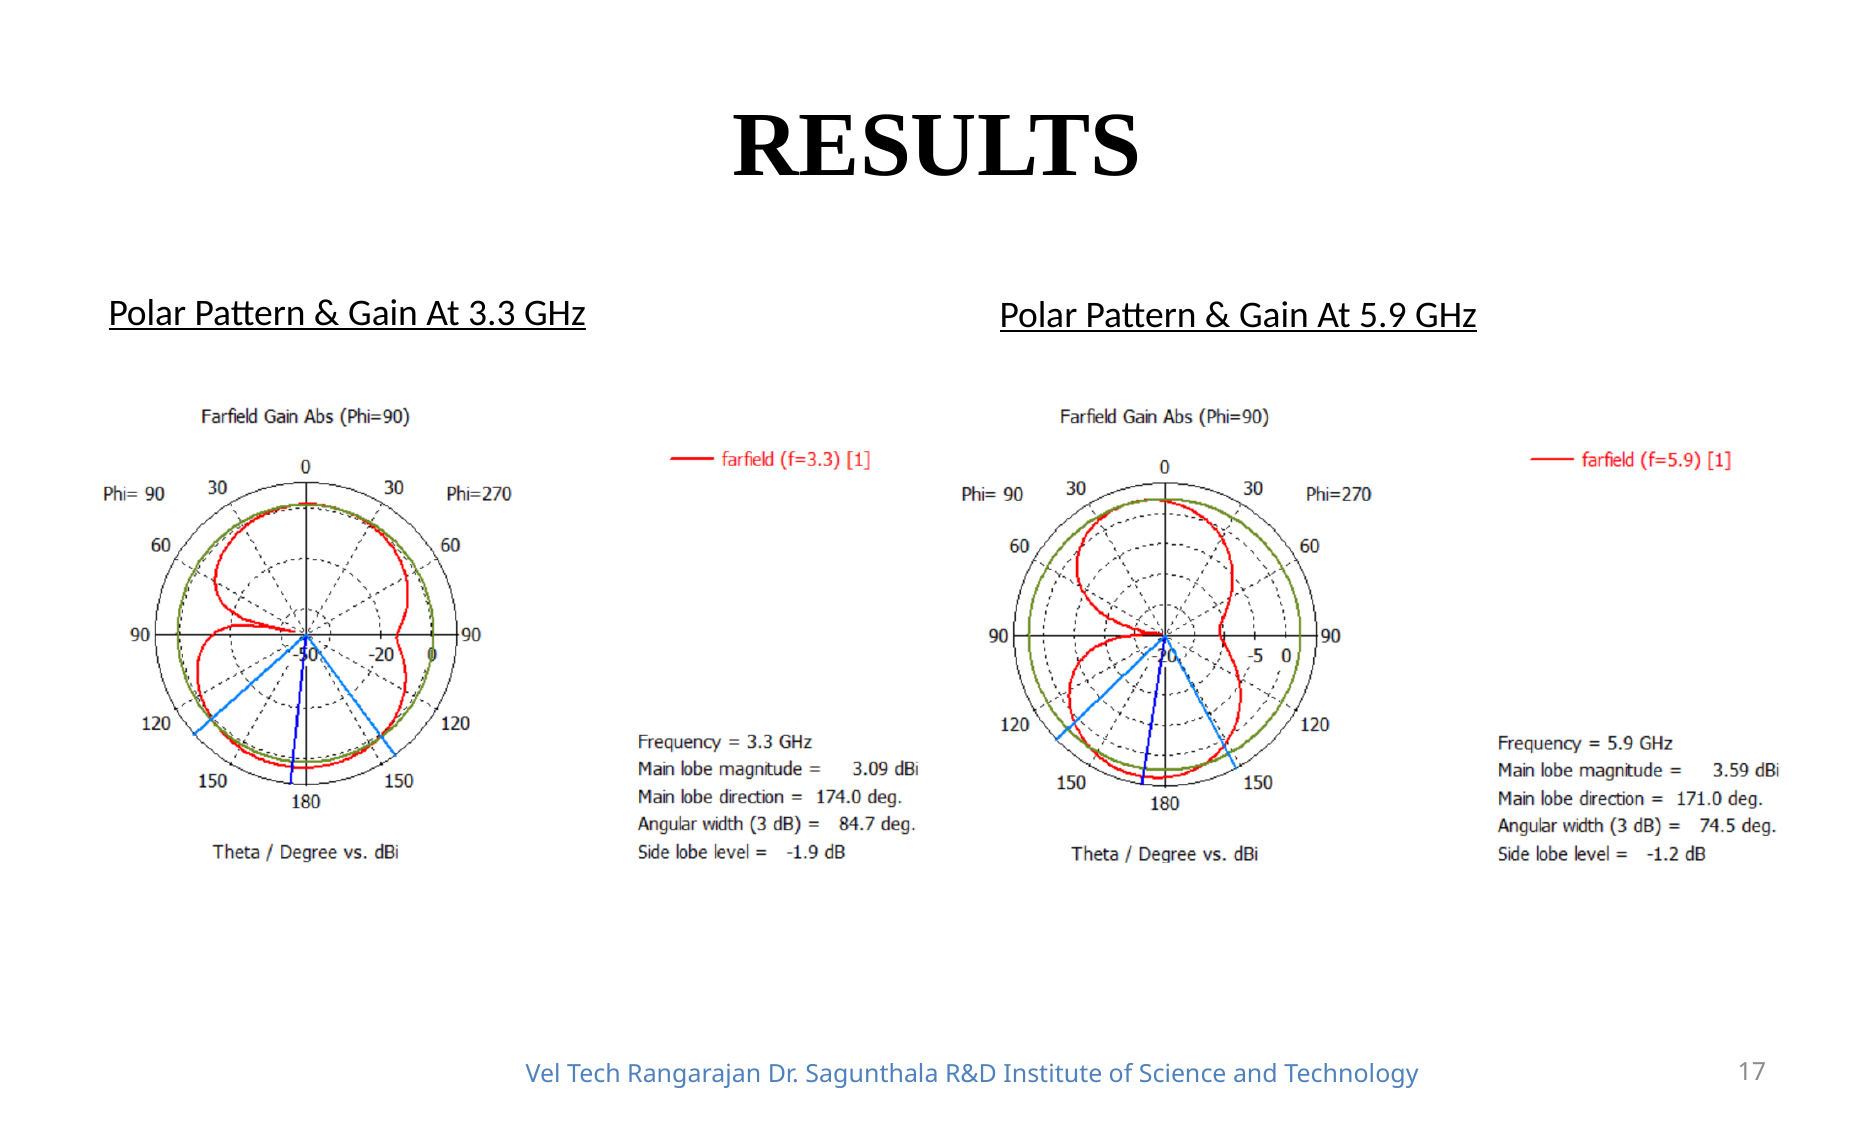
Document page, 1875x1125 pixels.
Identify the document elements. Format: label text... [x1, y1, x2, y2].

title RESULTS [93, 45, 1782, 233]
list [952, 404, 1782, 863]
footer Vel Tech Rangarajan Dr. Sagunthala R&D Institute of Science and Technology [465, 1042, 1343, 1103]
slide_number 17 [1343, 1042, 1782, 1103]
text_box Polar Pattern & Gain At 3.3 GHz [93, 277, 1032, 341]
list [93, 397, 923, 870]
text_box Polar Pattern & Gain At 5.9 GHz [984, 279, 1875, 343]
